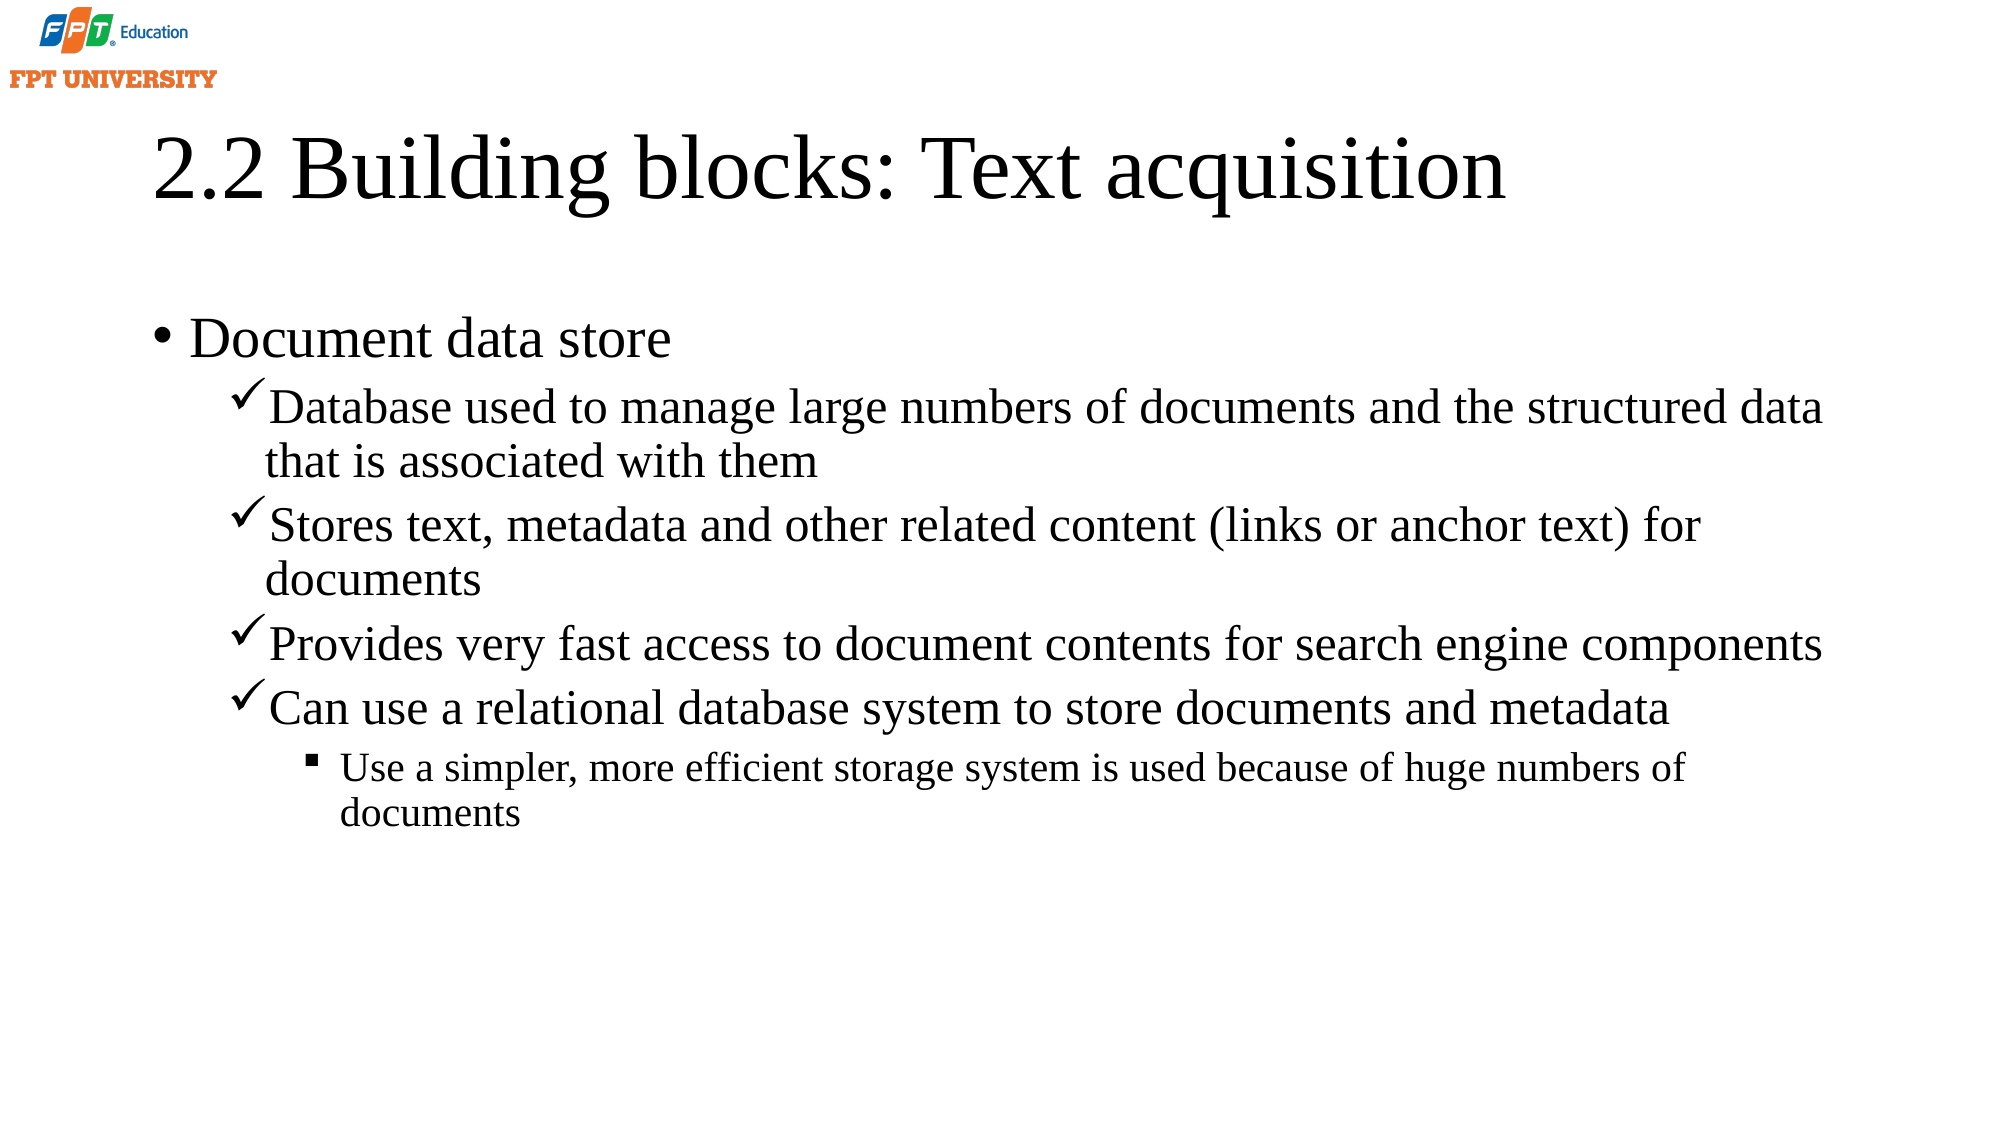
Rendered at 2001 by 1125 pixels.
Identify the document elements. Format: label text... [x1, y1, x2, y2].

list Document data store Database used to manage large numbers of documents and the structured data that is associated with them Stores text, metadata and other related content (links or anchor text) for documents Provides very fast access to document contents for search engine components Can use a relational database system to store documents and metadata Use a simpler, more efficient storage system is used because of huge numbers of documents [137, 299, 1863, 1014]
title 2.2 Building blocks: Text acquisition [137, 59, 1863, 278]
picture [10, 7, 217, 88]
